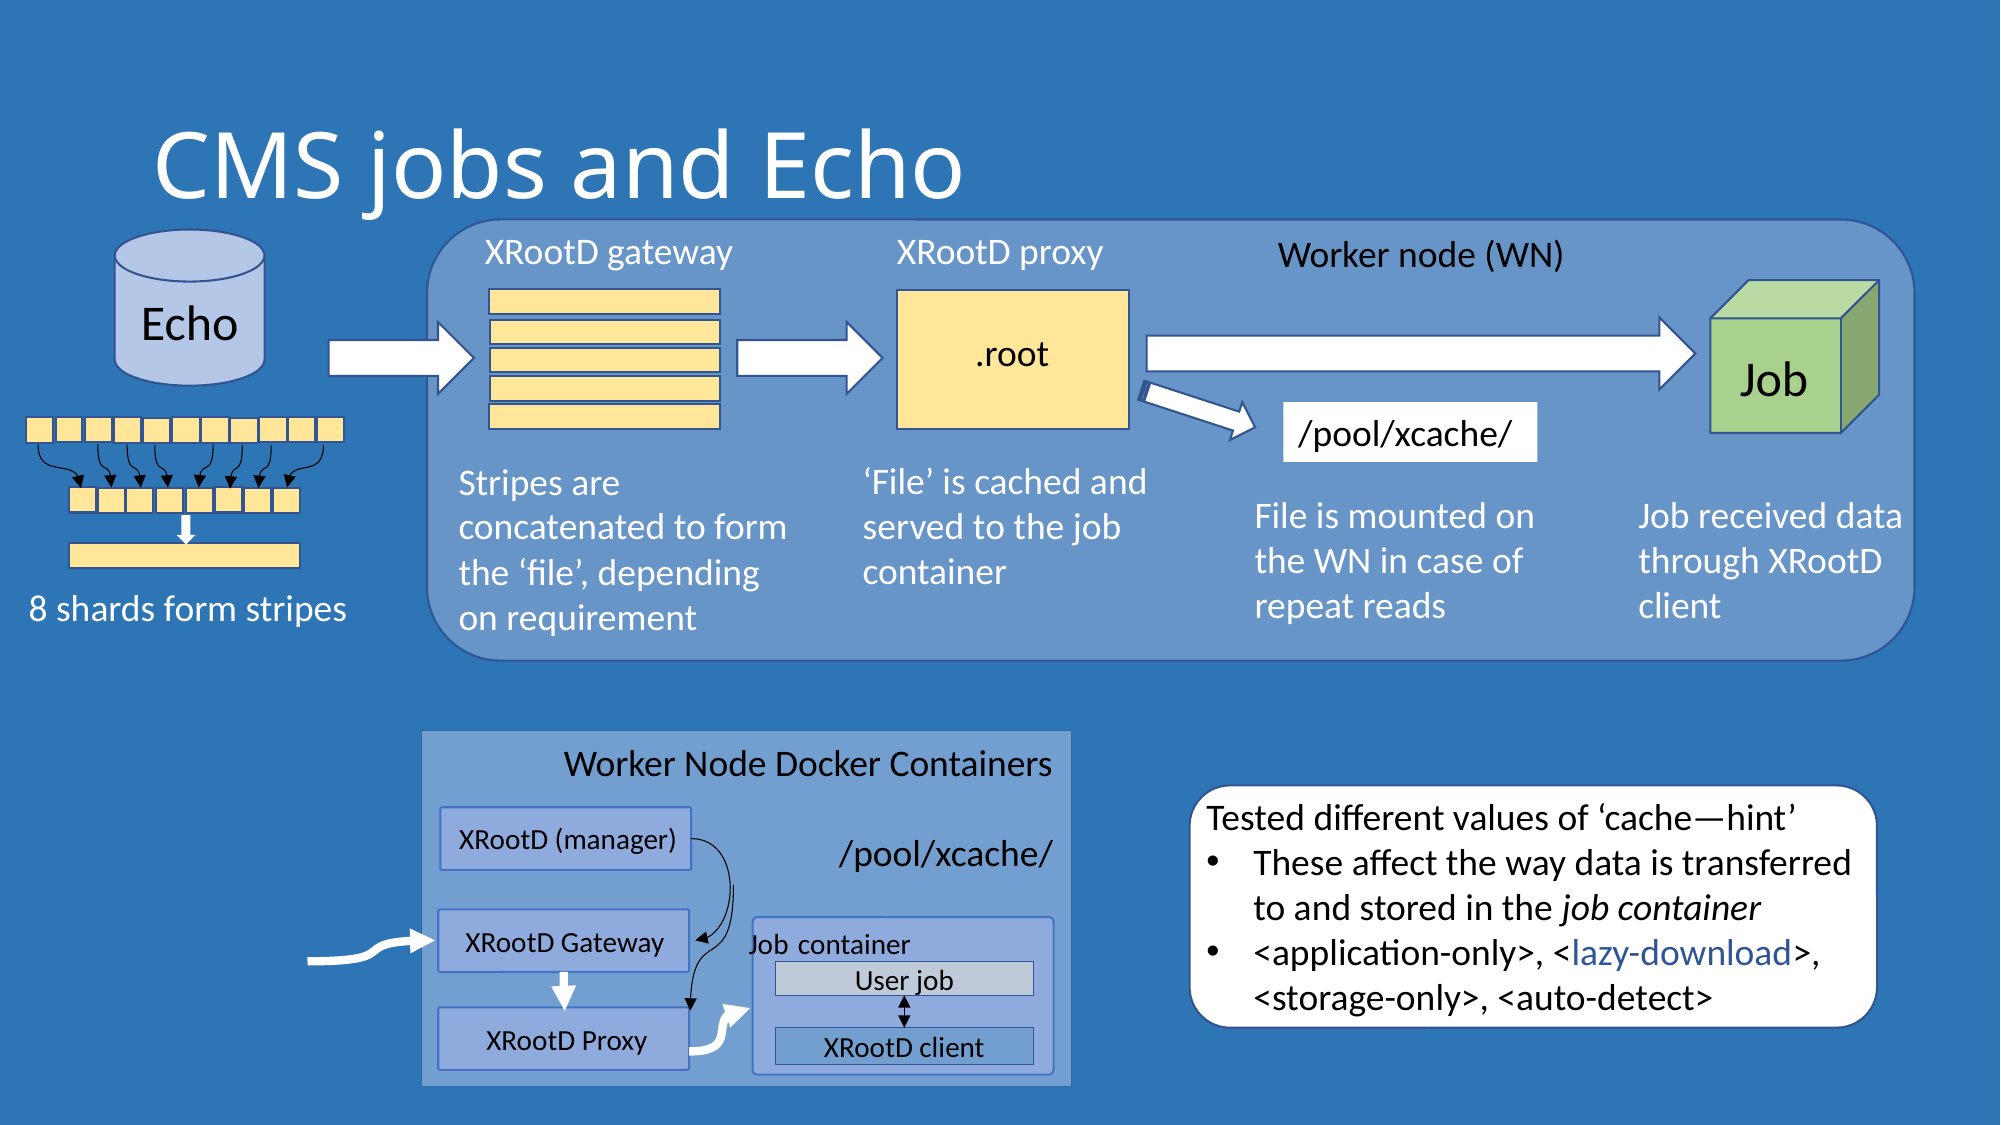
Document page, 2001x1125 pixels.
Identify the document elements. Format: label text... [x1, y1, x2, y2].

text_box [26, 417, 345, 568]
text_box .root [960, 321, 1090, 382]
text_box ‘File’ is cached and served to the job container [847, 449, 1201, 600]
text_box Tested different values of ‘cache—hint’ These affect the way data is transferred to and stored in the job container <application-only>, <lazy-download>, <storage-only>, <auto-detect> [1191, 785, 1880, 1026]
text_box Stripes are concatenated to form the ‘file’, depending on requirement [443, 450, 812, 645]
text_box [1709, 279, 1881, 435]
text_box File is mounted on the WN in case of repeat reads [1239, 483, 1603, 633]
text_box [489, 375, 721, 402]
title CMS jobs and Echo [137, 59, 1863, 278]
text_box Worker node (WN) [1263, 222, 1626, 283]
text_box /pool/xcache/ [1283, 402, 1538, 462]
text_box [489, 347, 721, 373]
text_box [307, 730, 1071, 1087]
text_box [425, 221, 1916, 662]
text_box [488, 403, 721, 430]
text_box XRootD gateway [469, 219, 759, 280]
text_box [896, 289, 1130, 430]
text_box [489, 319, 721, 345]
text_box [736, 319, 885, 397]
text_box XRootD proxy [882, 219, 1122, 280]
text_box 8 shards form stripes [13, 576, 377, 637]
text_box [488, 288, 721, 315]
text_box [1136, 379, 1257, 443]
text_box Job received data through XRootD client [1623, 483, 1930, 633]
text_box Echo [113, 228, 266, 387]
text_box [649, 926, 775, 970]
text_box [327, 319, 476, 397]
text_box Job [1725, 339, 1844, 415]
text_box [1145, 315, 1697, 392]
